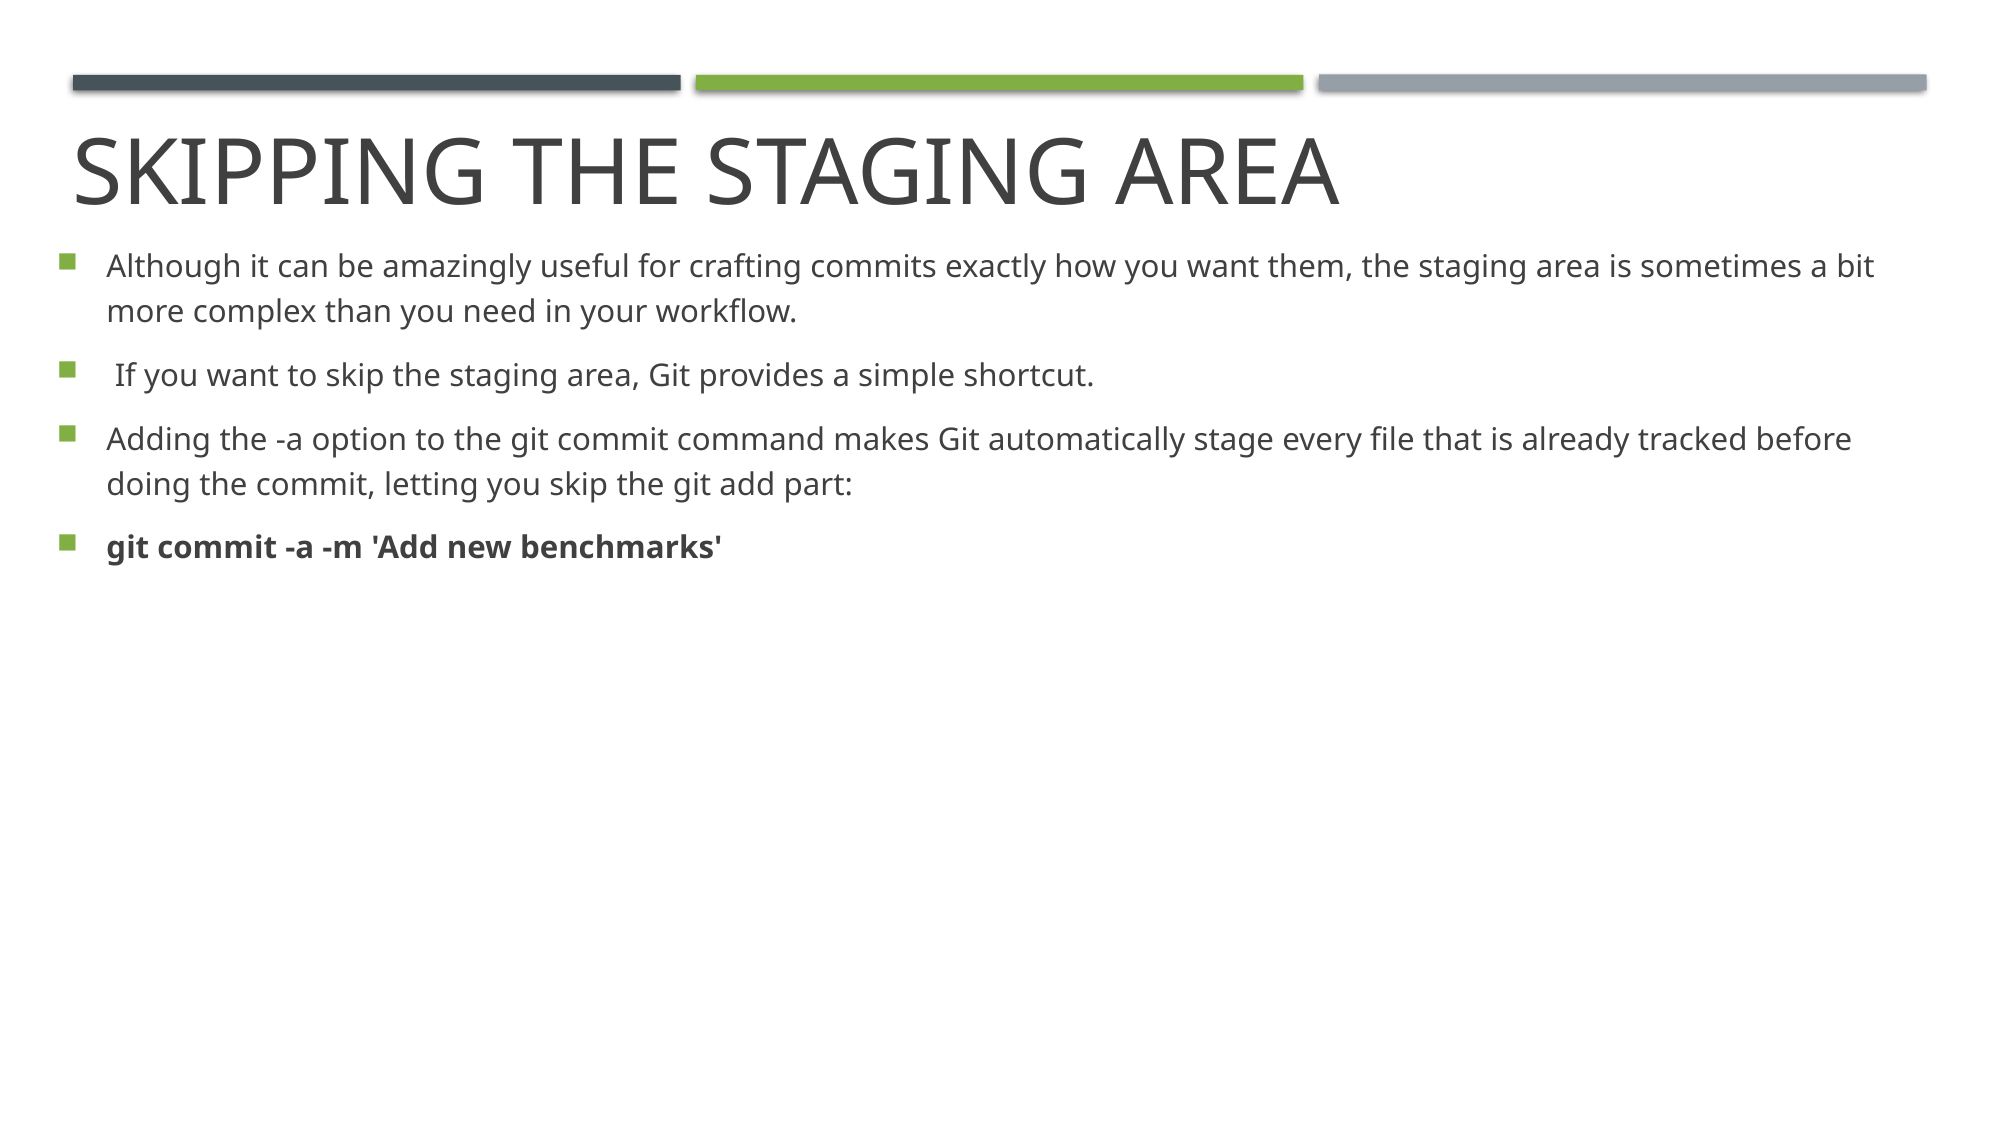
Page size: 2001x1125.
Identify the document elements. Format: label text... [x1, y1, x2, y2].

list Although it can be amazingly useful for crafting commits exactly how you want them, the staging area is sometimes a bit more complex than you need in your workflow. If you want to skip the staging area, Git provides a simple shortcut. Adding the -a option to the git commit command makes Git automatically stage every file that is already tracked before doing the commit, letting you skip the git add part: git commit -a -m 'Add new benchmarks' [41, 231, 1905, 1005]
text_box Skipping the Staging Area [56, 0, 1943, 232]
